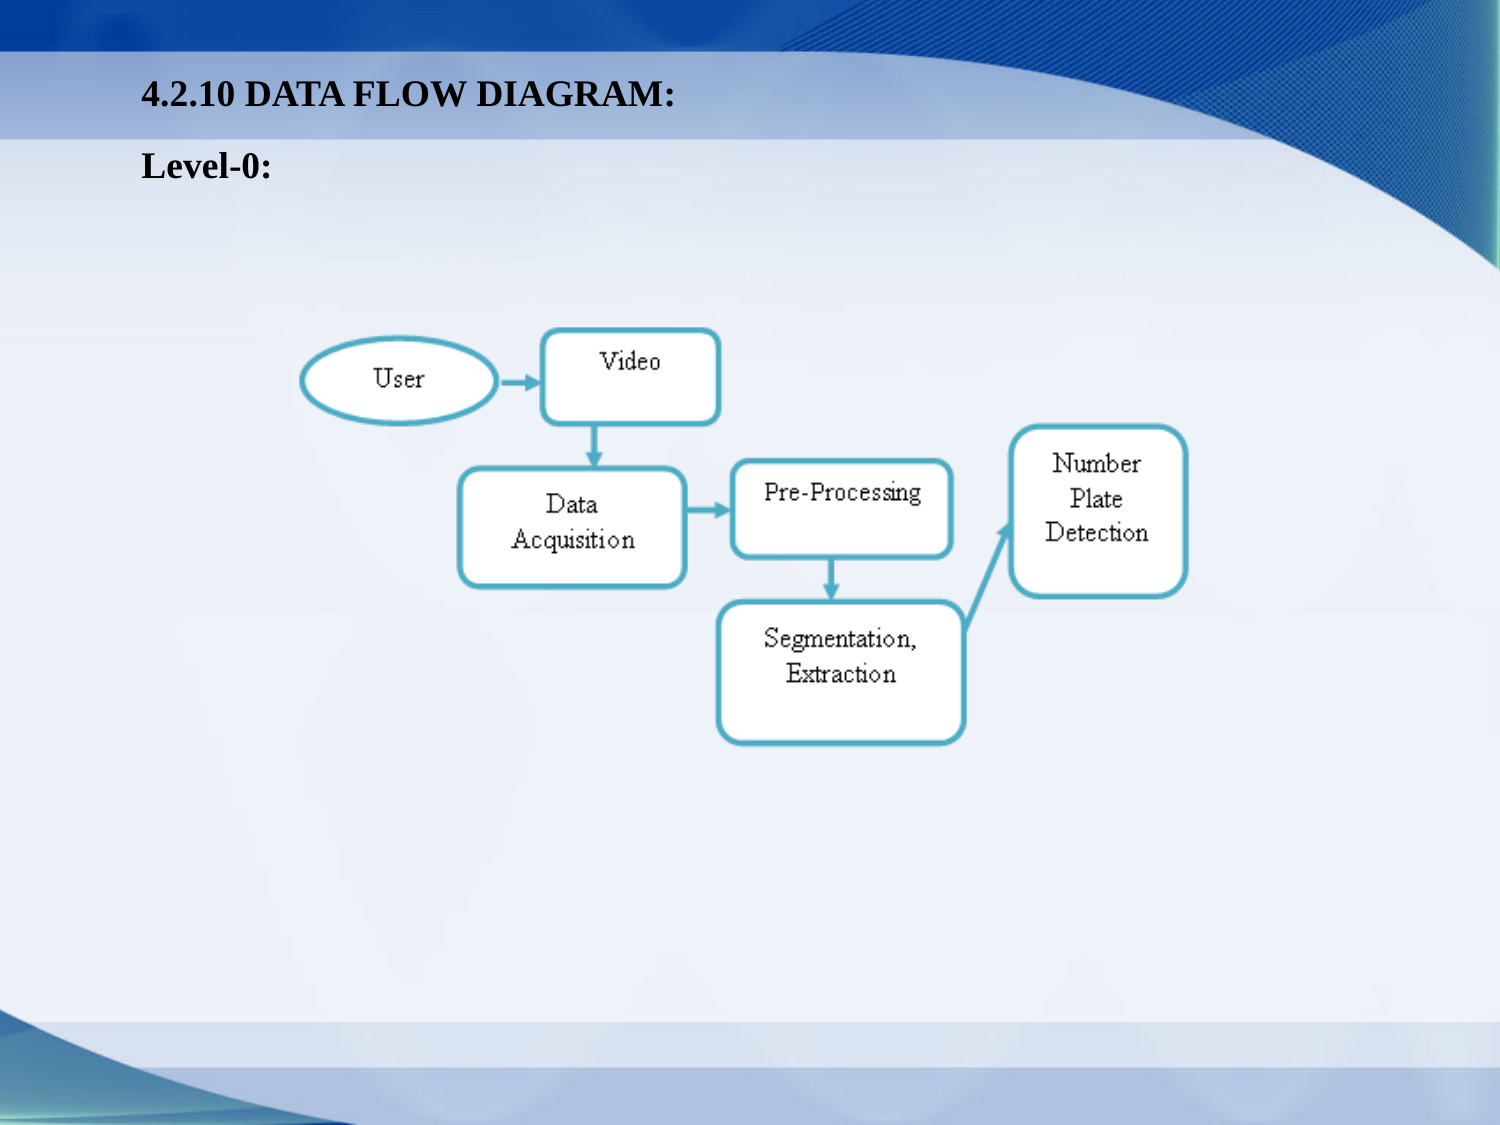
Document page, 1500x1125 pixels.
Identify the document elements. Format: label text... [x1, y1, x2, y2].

text_box 4.2.10 DATA FLOW DIAGRAM: Level-0: [126, 54, 692, 194]
picture [0, 0, 1500, 1125]
